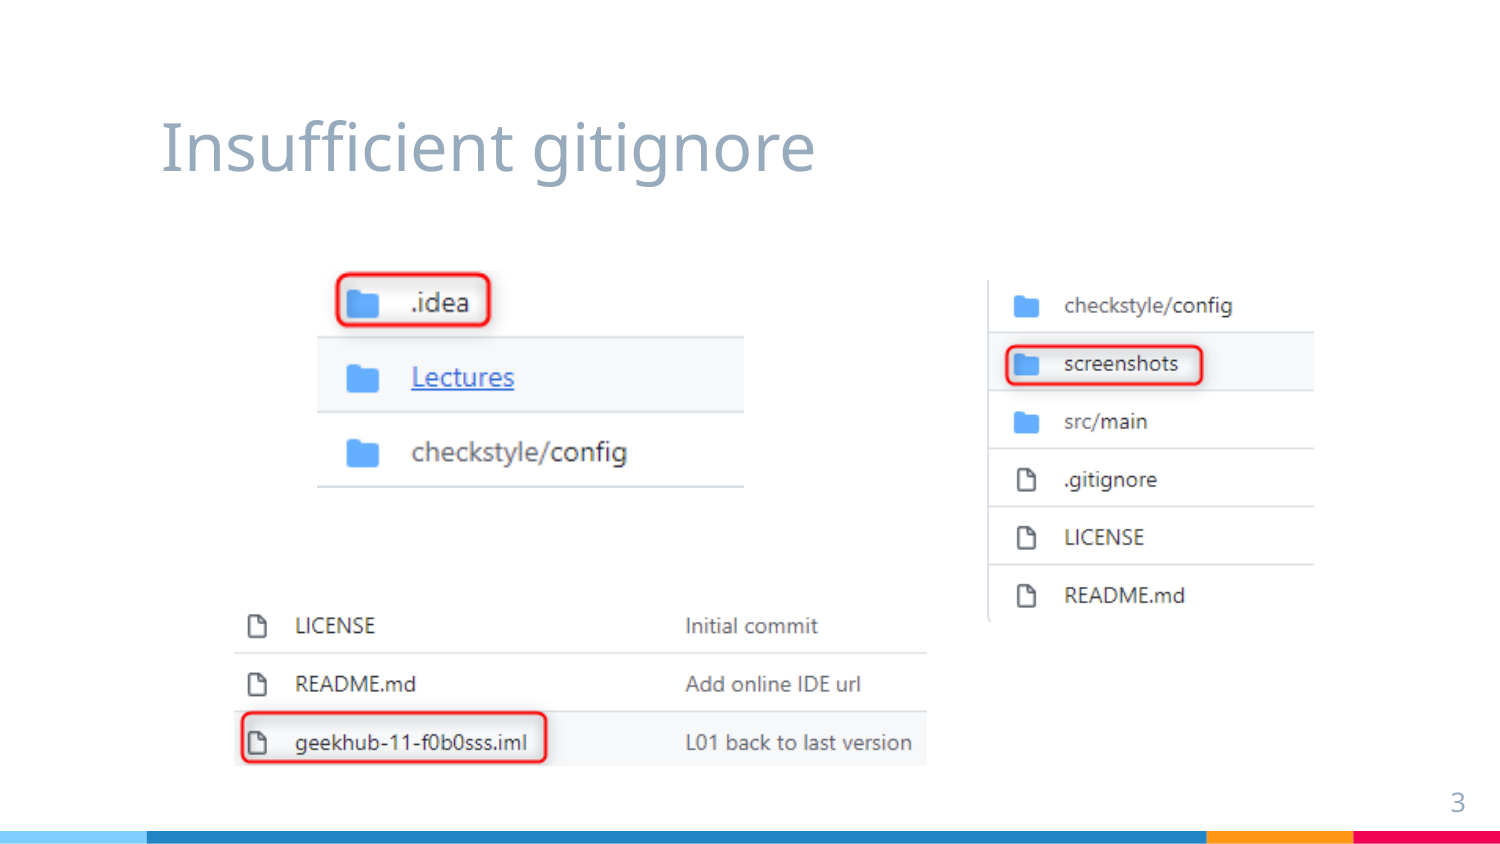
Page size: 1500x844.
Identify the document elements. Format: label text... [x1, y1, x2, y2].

picture [986, 280, 1315, 622]
picture [316, 269, 744, 488]
picture [234, 602, 927, 767]
slide_number 3 [1391, 770, 1482, 822]
title Insufficient gitignore [146, 58, 1207, 200]
